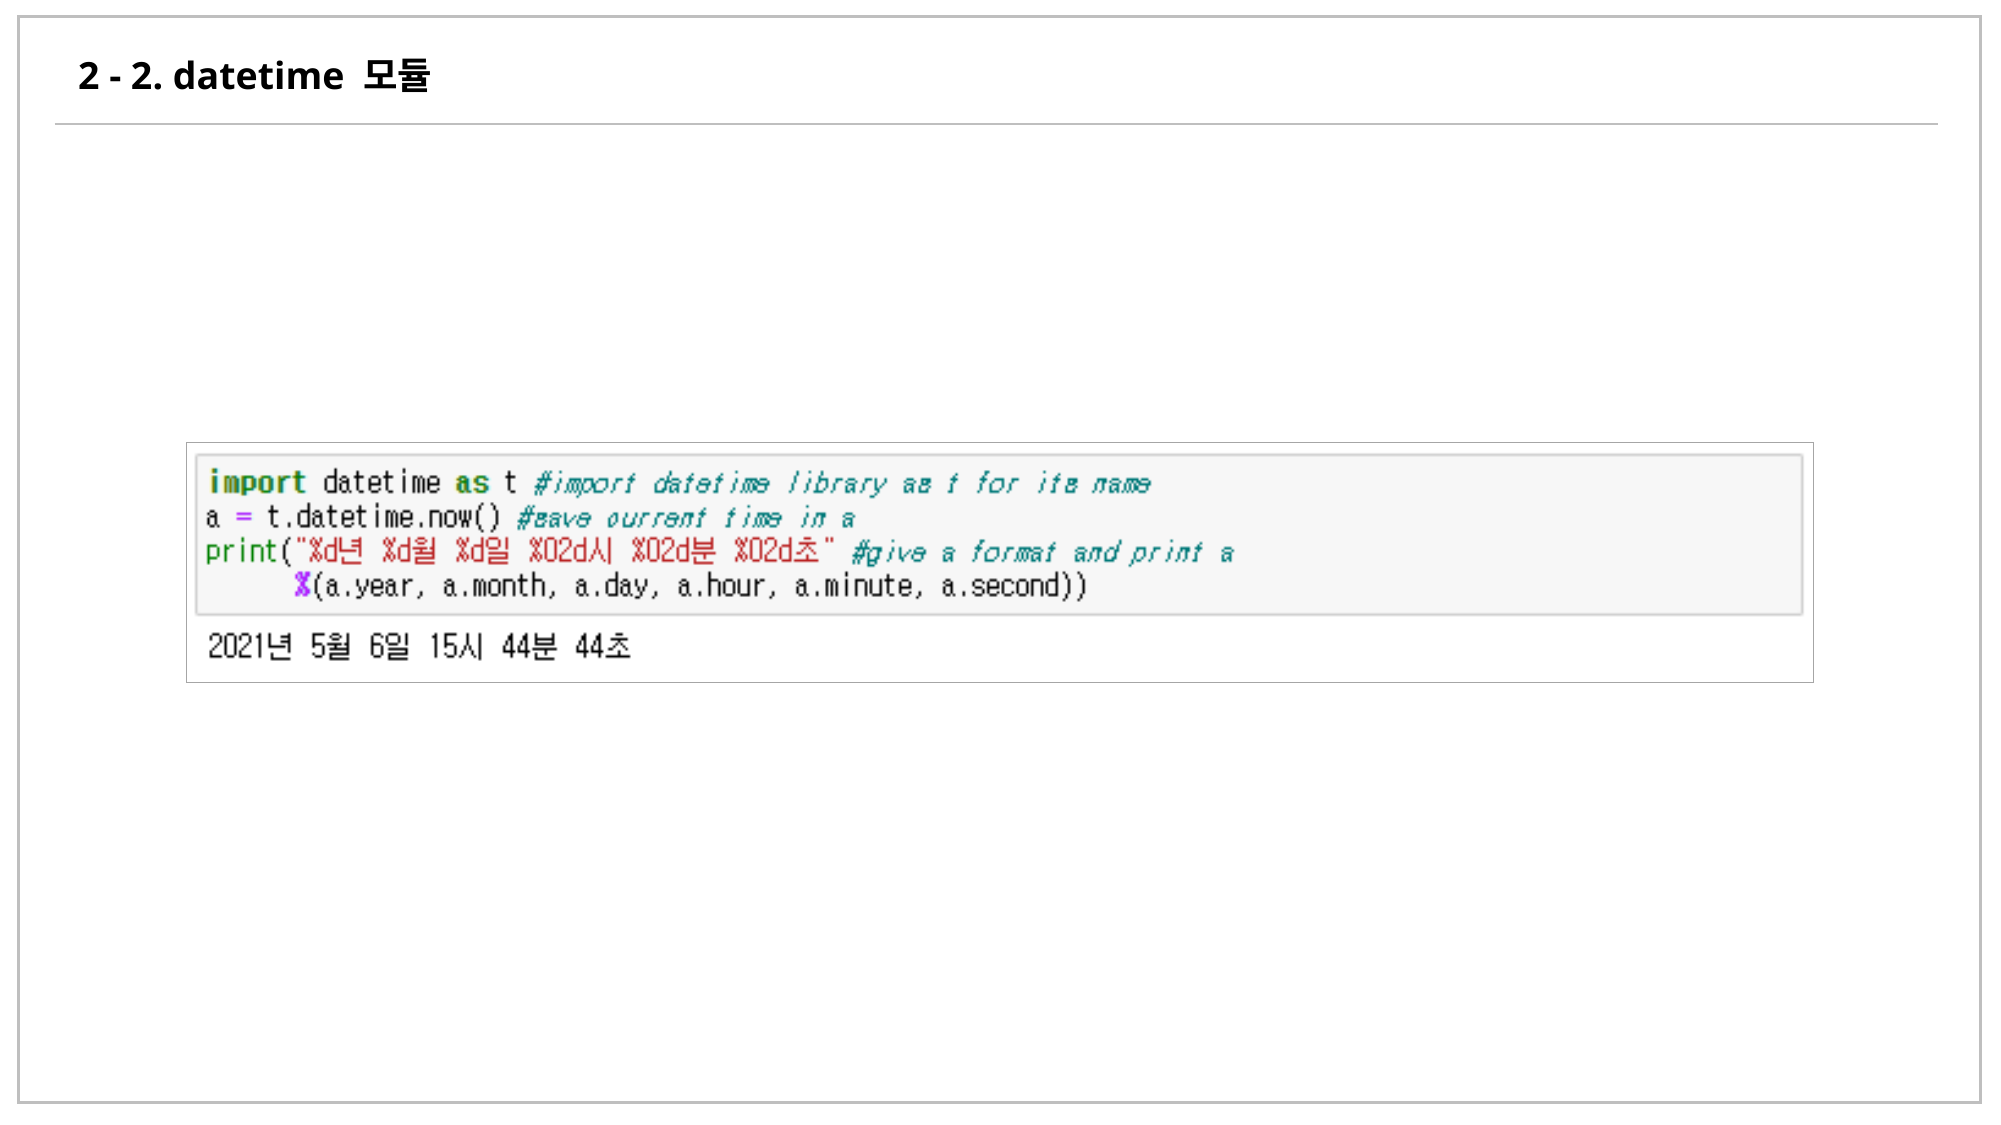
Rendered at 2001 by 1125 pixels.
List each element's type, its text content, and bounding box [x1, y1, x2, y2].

picture [186, 442, 1814, 683]
text_box 2 - 2. datetime 모듈 [63, 44, 448, 104]
